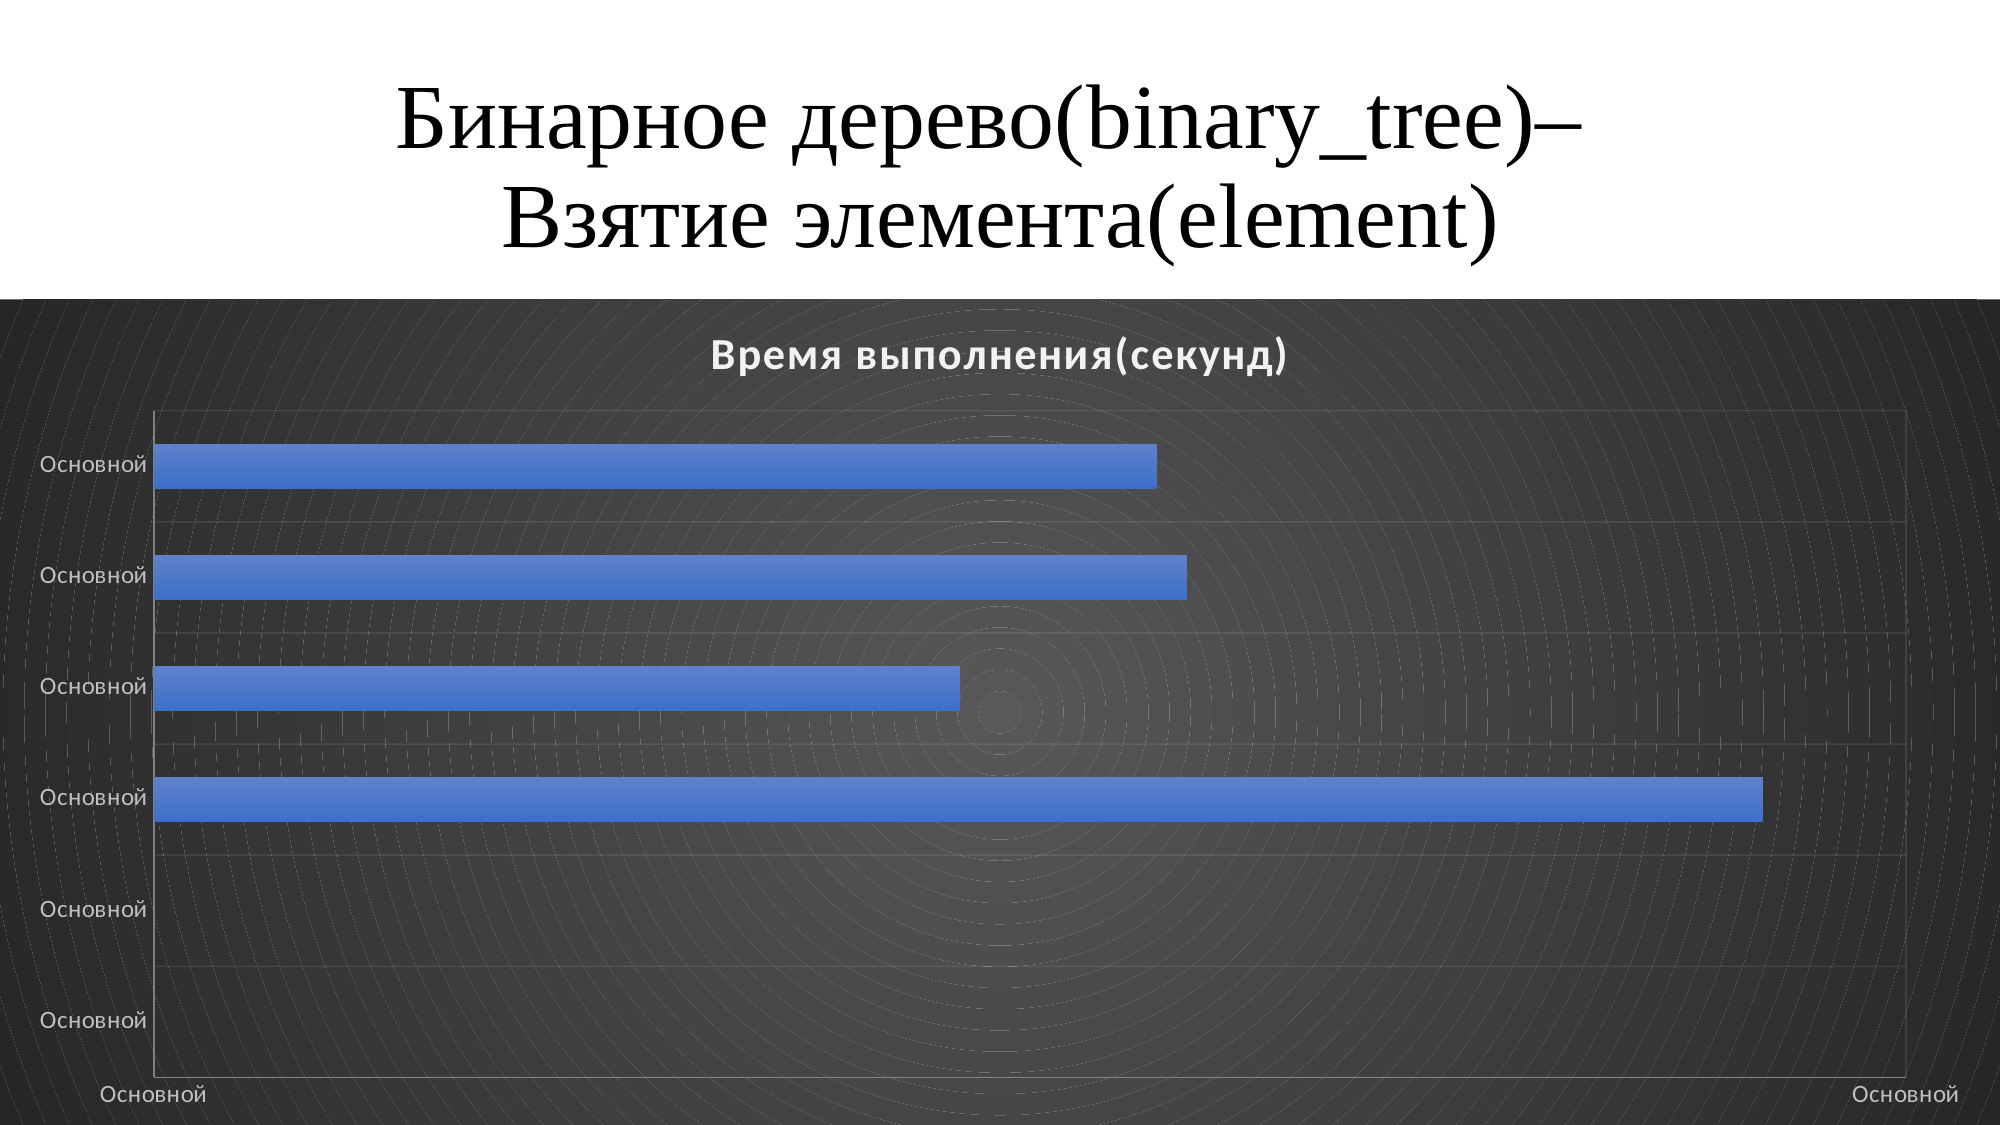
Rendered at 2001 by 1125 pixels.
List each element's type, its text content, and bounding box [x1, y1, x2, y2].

chart [0, 299, 2000, 1125]
title Бинарное дерево(binary_tree)– Взятие элемента(element) [137, 59, 1863, 278]
